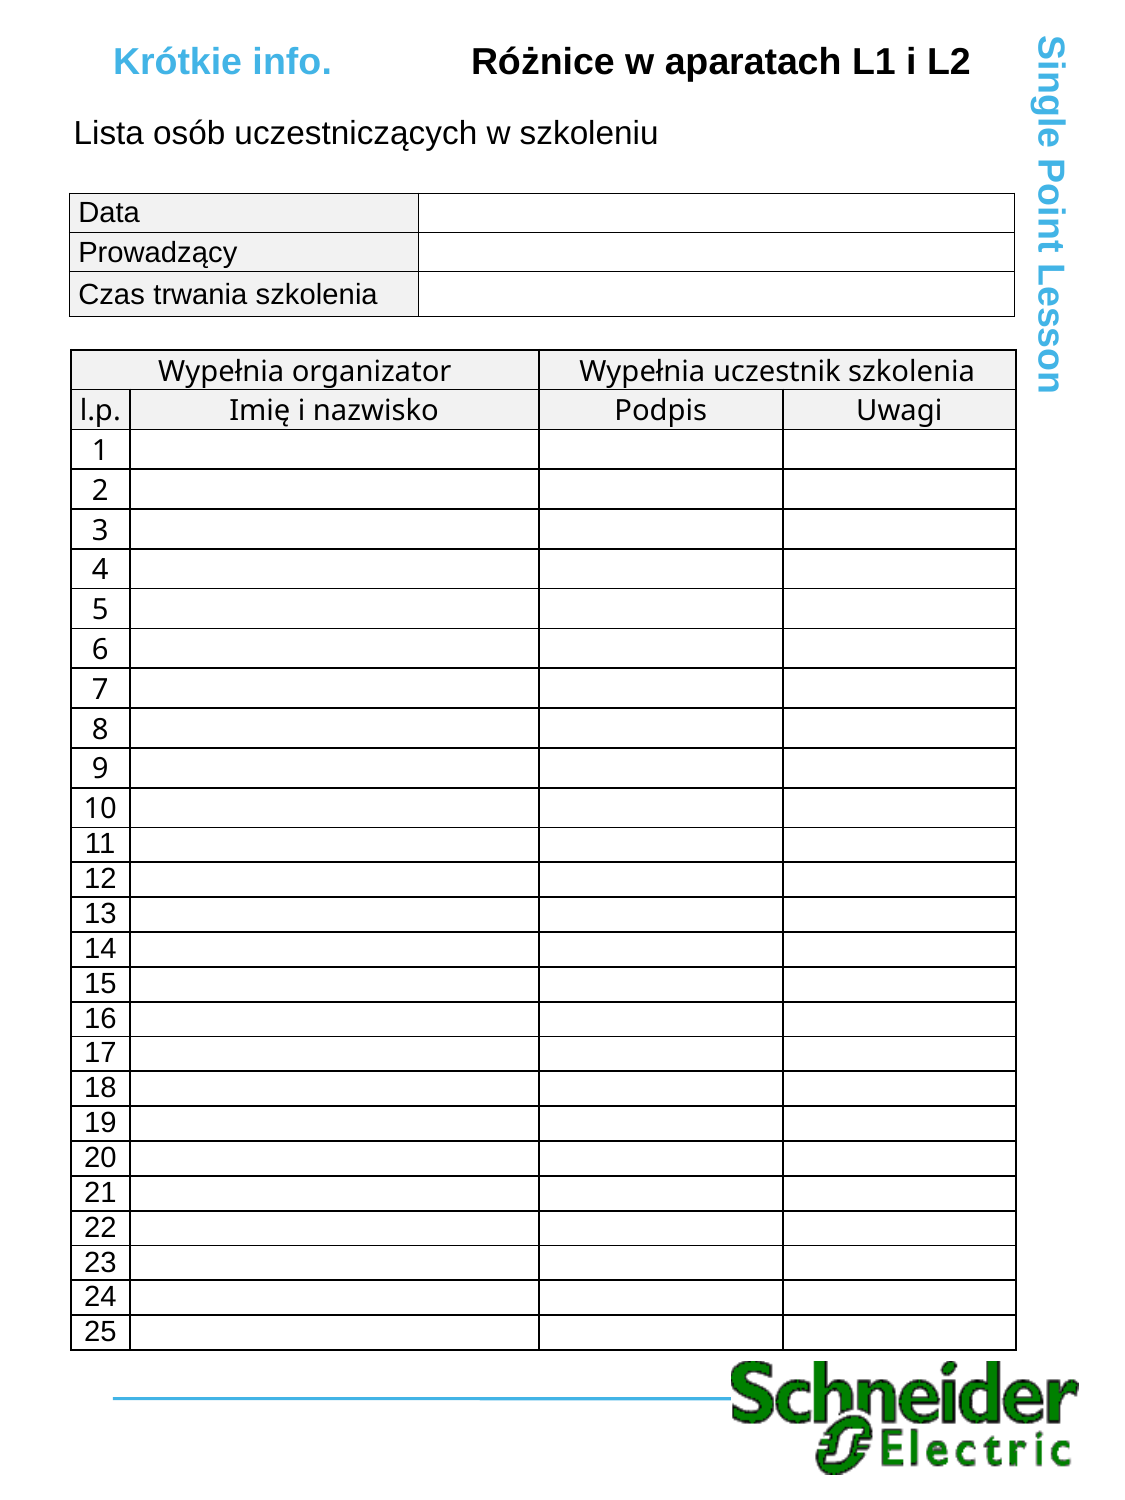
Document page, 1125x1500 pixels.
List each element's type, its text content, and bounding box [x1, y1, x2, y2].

table_cell 5 [72, 589, 129, 628]
table_cell 21 [72, 1177, 129, 1210]
table_cell [540, 1246, 782, 1279]
table_cell [540, 430, 782, 468]
table_cell [784, 1177, 1015, 1210]
table_cell [131, 1316, 538, 1349]
table_cell [131, 828, 538, 861]
table_cell [540, 550, 782, 588]
table_cell [131, 1246, 538, 1279]
table_cell 20 [72, 1142, 129, 1175]
table_cell [784, 470, 1015, 508]
table_cell [784, 1212, 1015, 1245]
table_cell [131, 669, 538, 707]
table_cell [540, 1107, 782, 1140]
table_cell [784, 828, 1015, 861]
table_cell [131, 1037, 538, 1070]
table_header [419, 194, 1014, 232]
table_cell Podpis [540, 390, 782, 429]
table_cell [131, 1177, 538, 1210]
table_cell 7 [72, 669, 129, 707]
table_cell 3 [72, 510, 129, 548]
table_cell [131, 863, 538, 896]
table_cell [131, 1142, 538, 1175]
table_cell [131, 709, 538, 747]
table_cell 8 [72, 709, 129, 747]
table_cell 18 [72, 1072, 129, 1105]
table_cell [131, 550, 538, 588]
table_cell [784, 669, 1015, 707]
table_cell [784, 1037, 1015, 1070]
table_cell [540, 1072, 782, 1105]
table_cell [784, 749, 1015, 787]
table_cell [784, 1142, 1015, 1175]
table_cell [540, 789, 782, 827]
table_cell 11 [72, 828, 129, 861]
table_cell [131, 470, 538, 508]
table_cell [540, 589, 782, 628]
table_cell [784, 510, 1015, 548]
table_cell [540, 898, 782, 931]
table_cell [131, 629, 538, 667]
table_cell [131, 789, 538, 827]
table_cell [540, 629, 782, 667]
table_cell [784, 589, 1015, 628]
table_cell [784, 933, 1015, 966]
picture [731, 1361, 1079, 1475]
table_cell [131, 933, 538, 966]
table_cell [784, 898, 1015, 931]
table_cell 16 [72, 1003, 129, 1036]
table_cell [131, 968, 538, 1001]
table_cell [784, 709, 1015, 747]
table_cell 6 [72, 629, 129, 667]
table_cell [540, 1316, 782, 1349]
table_cell [784, 430, 1015, 468]
table_cell 17 [72, 1037, 129, 1070]
table_cell [131, 1003, 538, 1036]
table_header Wypełnia organizator [72, 351, 538, 389]
table_cell [131, 1281, 538, 1314]
table_cell [131, 1107, 538, 1140]
table_cell [784, 1107, 1015, 1140]
table_cell [131, 1212, 538, 1245]
table_cell [540, 1281, 782, 1314]
table_cell 2 [72, 470, 129, 508]
table_cell Uwagi [784, 390, 1015, 429]
table_cell [540, 1003, 782, 1036]
table_cell [540, 863, 782, 896]
table_cell [540, 1177, 782, 1210]
table_cell 24 [72, 1281, 129, 1314]
table_cell [540, 968, 782, 1001]
table_cell [784, 863, 1015, 896]
table_cell Prowadzący [70, 233, 418, 271]
table_cell [131, 1072, 538, 1105]
table_cell [784, 968, 1015, 1001]
table_cell [131, 589, 538, 628]
table_cell [784, 1281, 1015, 1314]
table_cell [784, 629, 1015, 667]
table_cell [784, 1316, 1015, 1349]
table_cell [131, 510, 538, 548]
table_cell [540, 709, 782, 747]
table_cell 9 [72, 749, 129, 787]
table_cell [540, 749, 782, 787]
table_cell [540, 470, 782, 508]
table_cell [540, 1037, 782, 1070]
table_cell 22 [72, 1212, 129, 1245]
table_cell [419, 272, 1014, 316]
table_cell Imię i nazwisko [131, 390, 538, 429]
table_cell 14 [72, 933, 129, 966]
table_cell [540, 669, 782, 707]
table_cell [784, 550, 1015, 588]
table_cell 25 [72, 1316, 129, 1349]
table_cell 15 [72, 968, 129, 1001]
table_cell [540, 1142, 782, 1175]
table_cell 23 [72, 1246, 129, 1279]
table_cell [784, 1003, 1015, 1036]
table_header Wypełnia uczestnik szkolenia [540, 351, 1015, 389]
table_cell [540, 933, 782, 966]
table_cell [784, 789, 1015, 827]
table_cell 12 [72, 863, 129, 896]
table_cell [419, 233, 1014, 271]
table_cell [540, 510, 782, 548]
table_cell l.p. [72, 390, 129, 429]
table_cell [131, 898, 538, 931]
table_cell [131, 430, 538, 468]
table_cell 10 [72, 789, 129, 827]
table_cell [540, 828, 782, 861]
table_cell [131, 749, 538, 787]
text_box Lista osób uczestniczących w szkoleniu [73, 111, 989, 167]
table_cell 19 [72, 1107, 129, 1140]
table_cell [784, 1246, 1015, 1279]
table_header Data [70, 194, 418, 232]
table_cell 4 [72, 550, 129, 588]
table_cell [784, 1072, 1015, 1105]
table_cell [540, 1212, 782, 1245]
title Różnice w aparatach L1 i L2 [470, 36, 1013, 105]
table_cell 13 [72, 898, 129, 931]
table_cell 1 [72, 430, 129, 468]
table_cell Czas trwania szkolenia [70, 272, 418, 316]
